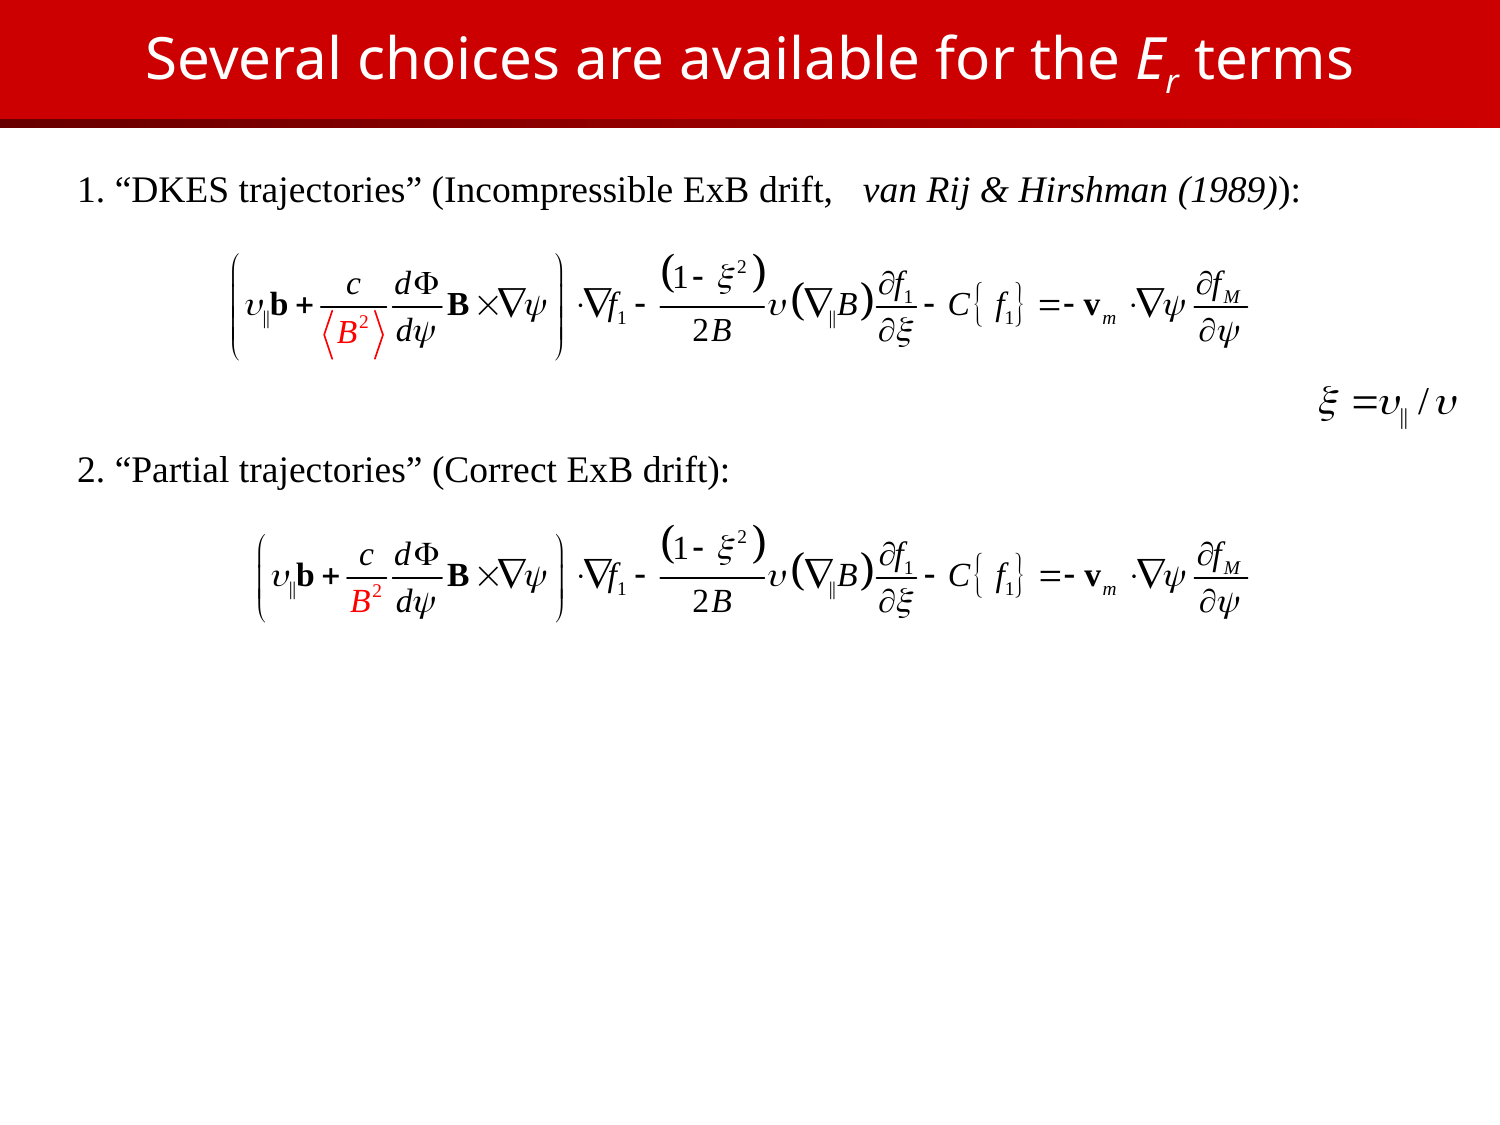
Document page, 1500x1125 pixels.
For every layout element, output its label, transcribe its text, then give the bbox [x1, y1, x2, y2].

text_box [251, 518, 1254, 629]
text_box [224, 245, 1256, 370]
title Several choices are available for the Er terms [0, 0, 1500, 122]
text_box 1. “DKES trajectories” (Incompressible ExB drift, van Rij & Hirshman (1989)): [62, 158, 1500, 218]
text_box 2. “Partial trajectories” (Correct ExB drift): [62, 437, 1413, 498]
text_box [1312, 374, 1468, 438]
